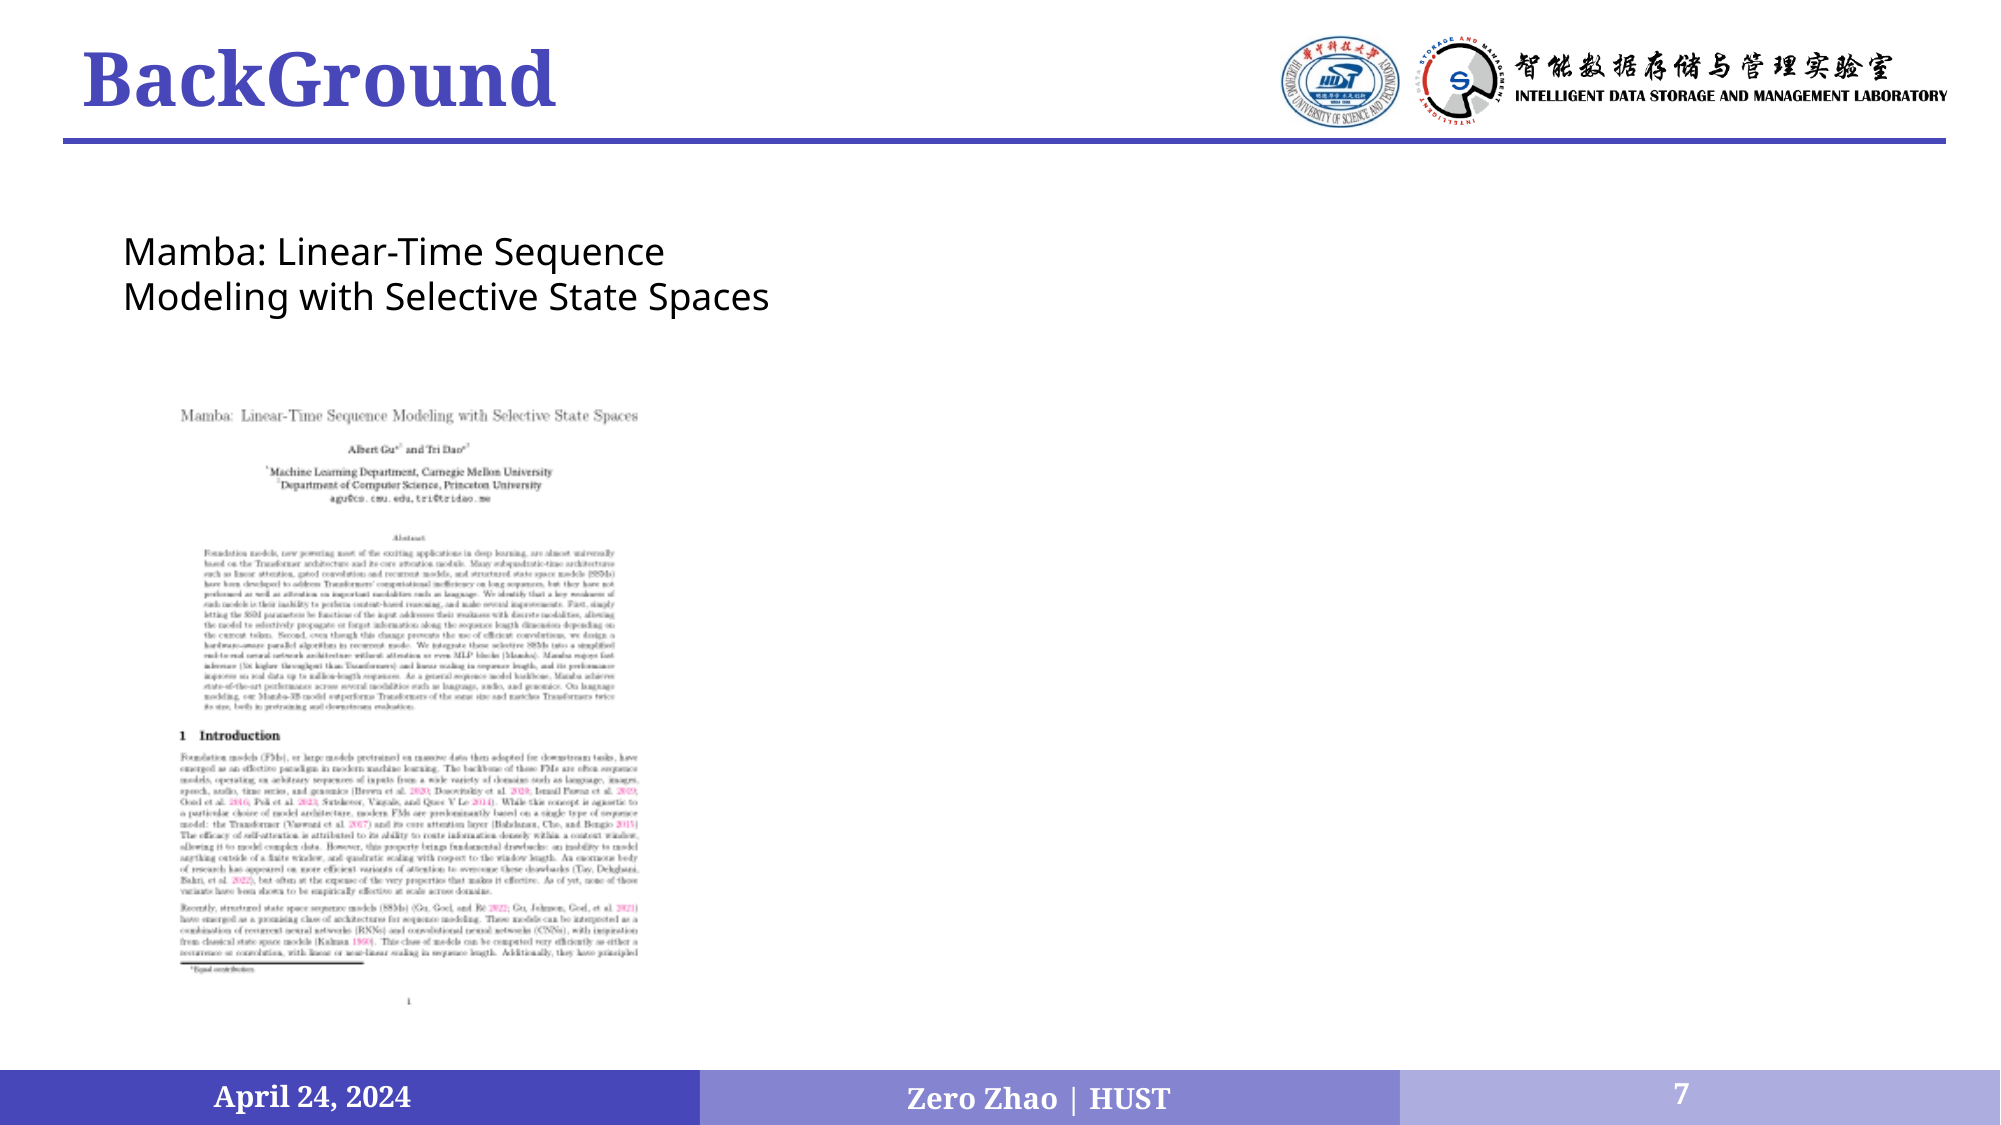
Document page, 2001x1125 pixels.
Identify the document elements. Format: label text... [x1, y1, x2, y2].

text_box [1749, 1069, 2000, 1125]
picture [1280, 35, 1400, 128]
footer Zero Zhao | HUST [671, 1075, 1414, 1120]
text_box [502, 1069, 699, 1125]
text_box Mamba: Linear-Time Sequence Modeling with Selective State Spaces [108, 220, 793, 326]
slide_number 7 [1615, 1050, 1749, 1125]
text_box [699, 1069, 1399, 1075]
text_box [699, 1120, 1399, 1125]
picture [135, 345, 673, 1012]
picture [1409, 33, 1955, 128]
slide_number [198, 1065, 502, 1125]
text_box BackGround [68, 27, 1184, 132]
text_box [0, 1069, 198, 1125]
text_box [1399, 1069, 1615, 1125]
